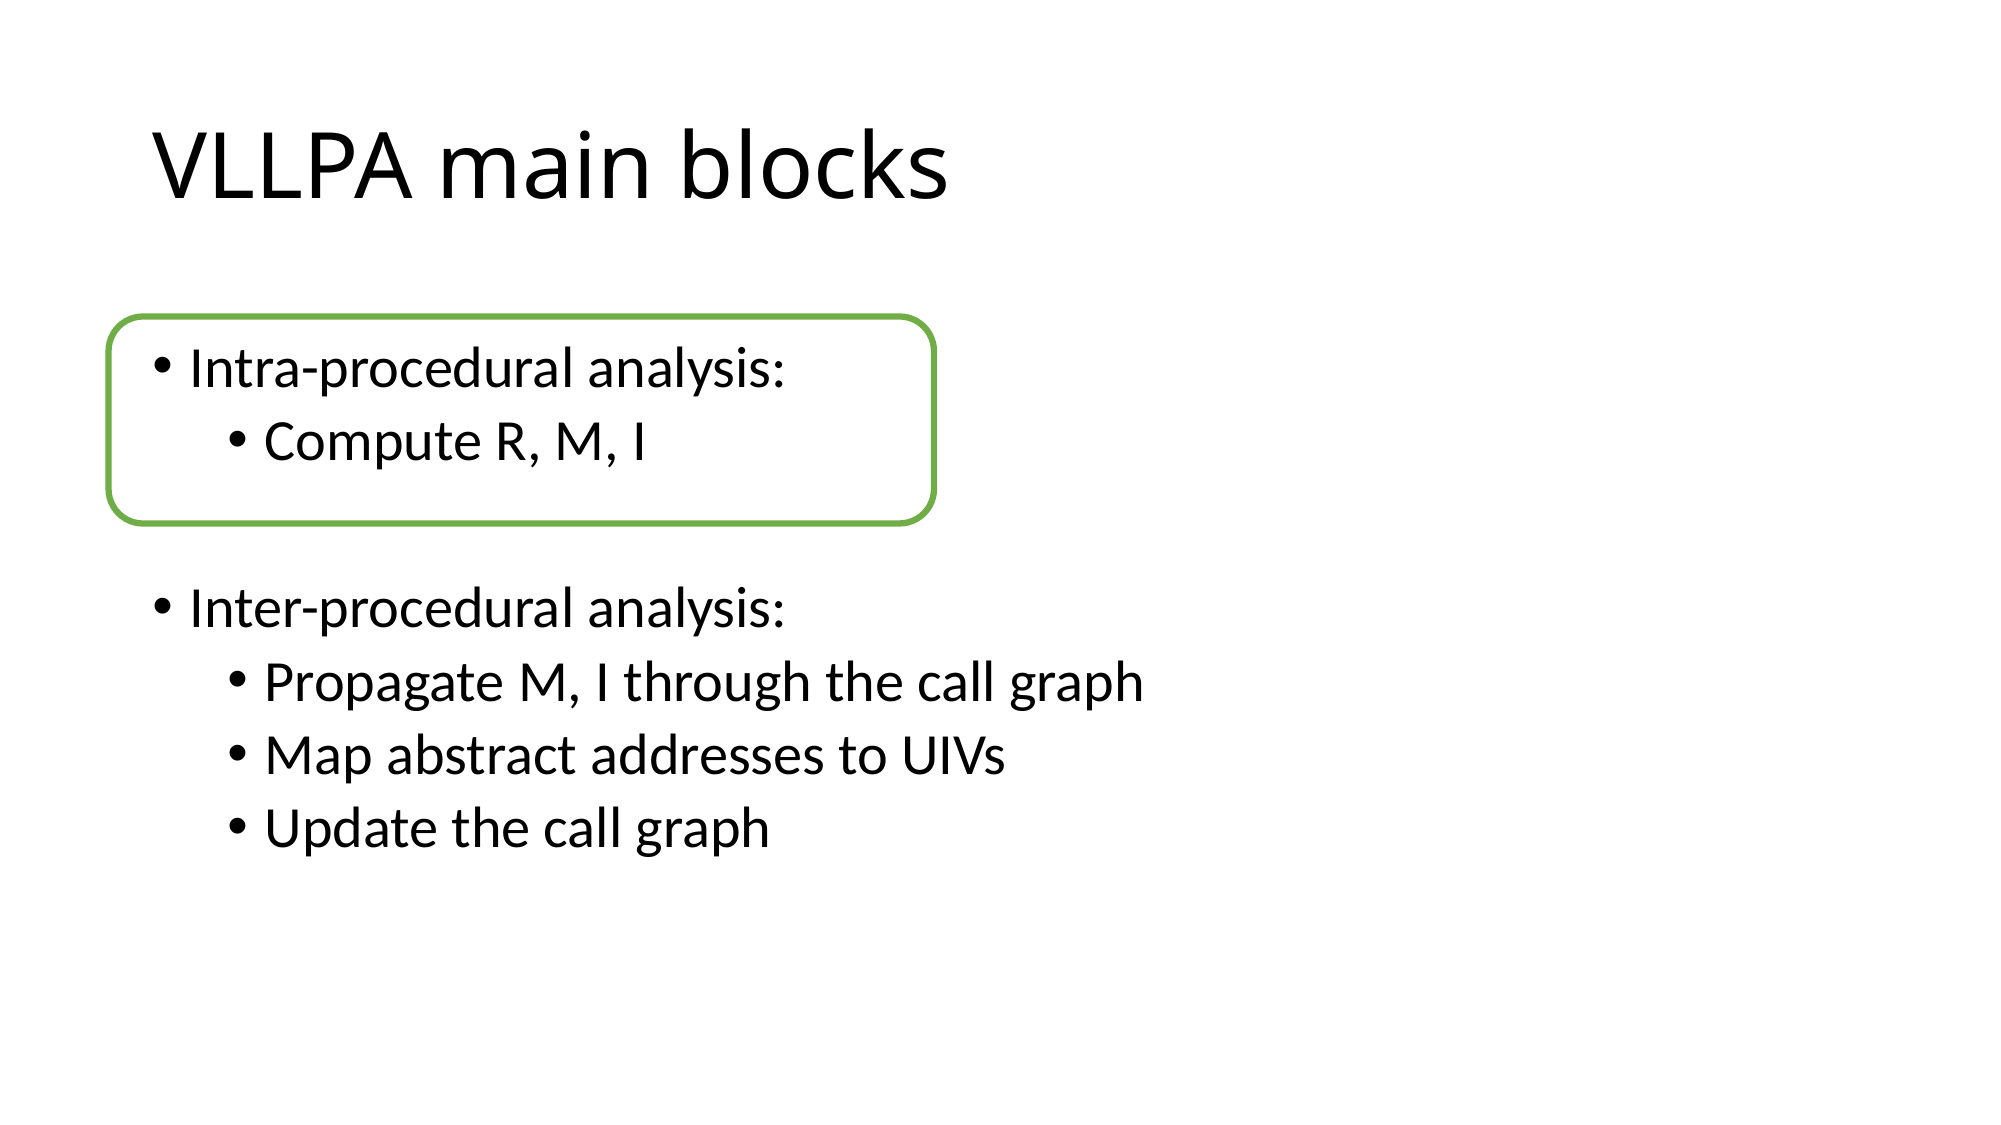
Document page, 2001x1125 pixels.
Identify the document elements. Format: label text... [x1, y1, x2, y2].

title VLLPA main blocks [137, 59, 1863, 278]
text_box [108, 315, 935, 525]
list Intra-procedural analysis: Compute R, M, I Inter-procedural analysis: Propagate M, I through the call graph Map abstract addresses to UIVs Update the call graph [137, 329, 1863, 1014]
